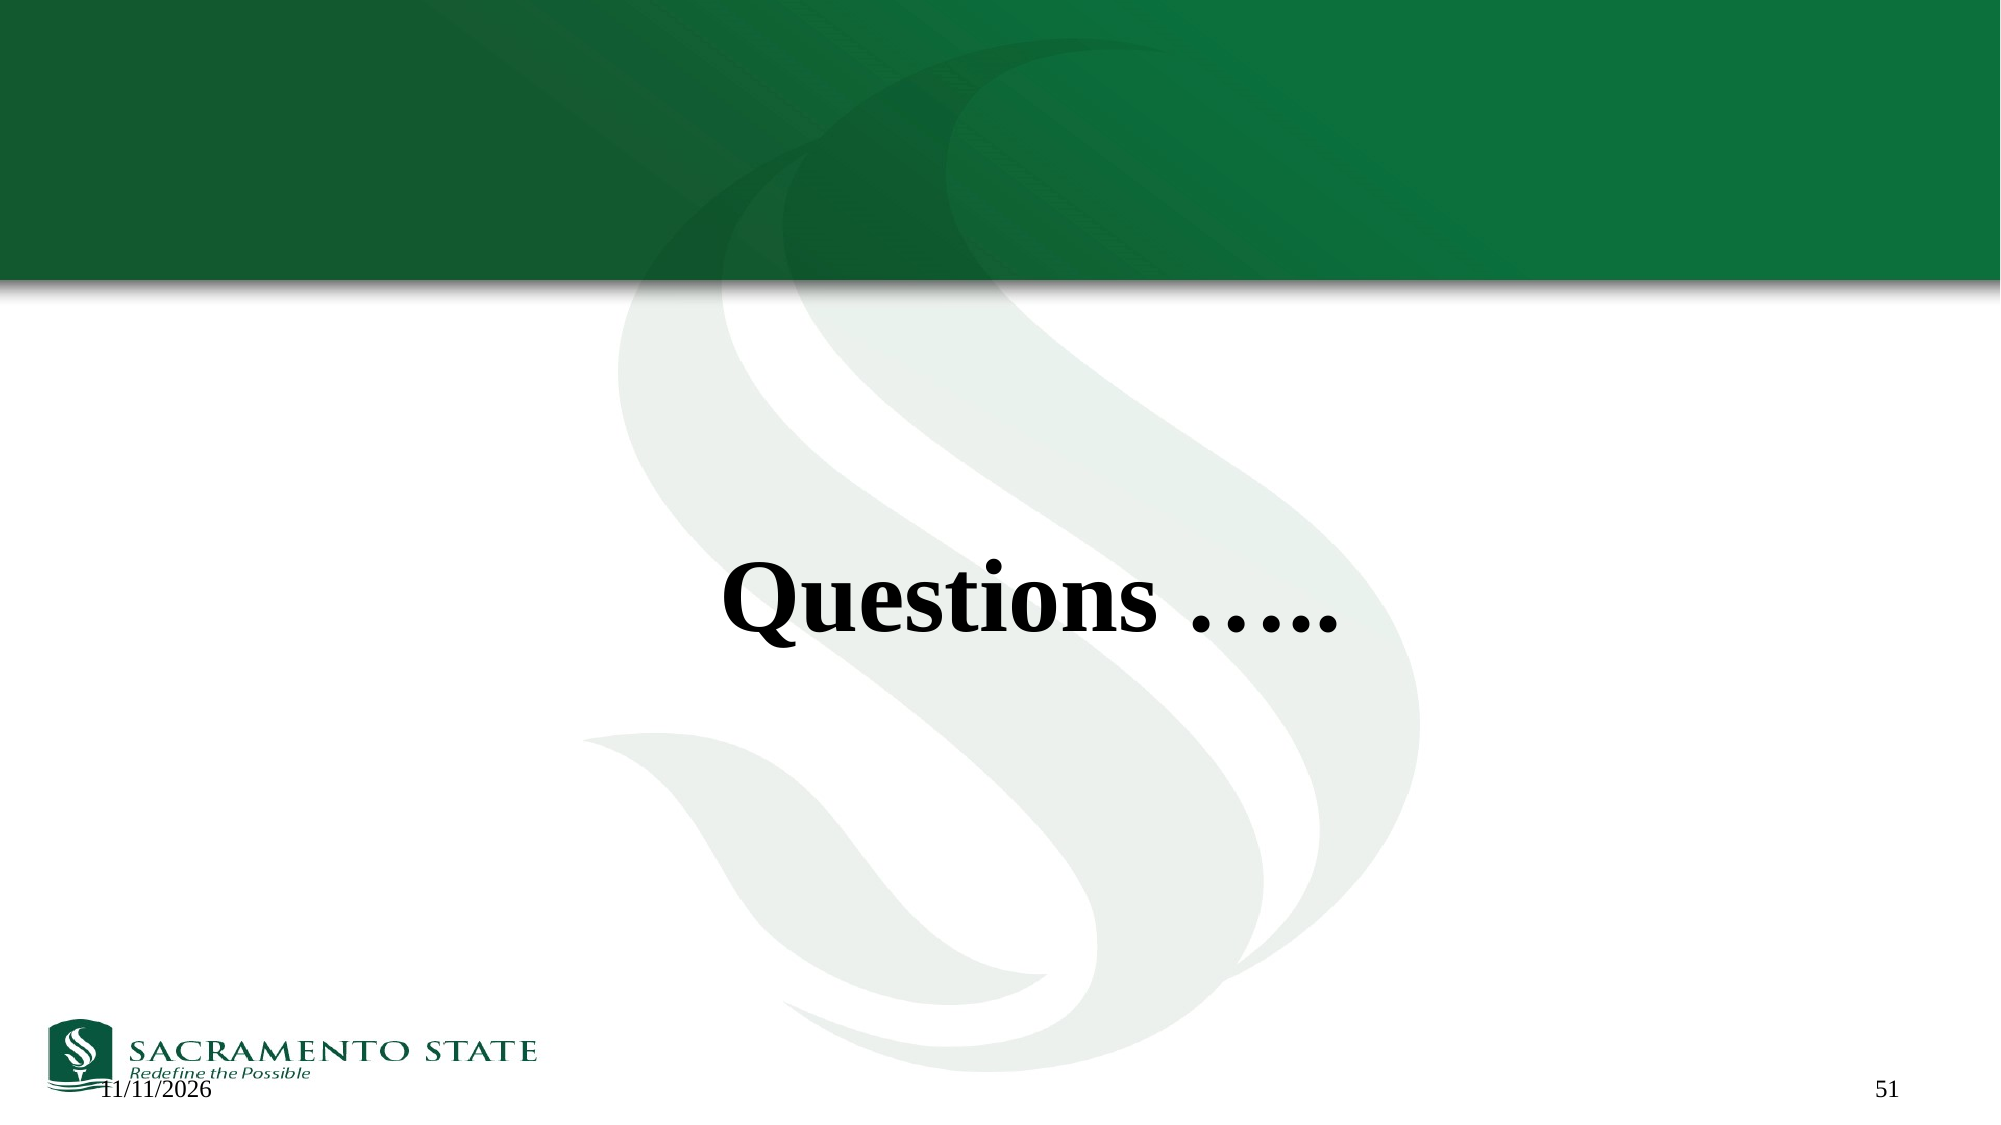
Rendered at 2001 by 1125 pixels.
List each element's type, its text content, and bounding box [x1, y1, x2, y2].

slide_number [99, 1042, 567, 1103]
picture [0, 0, 2001, 1125]
title Questions ….. [355, 330, 1706, 653]
slide_number 51 [1733, 1042, 1900, 1103]
